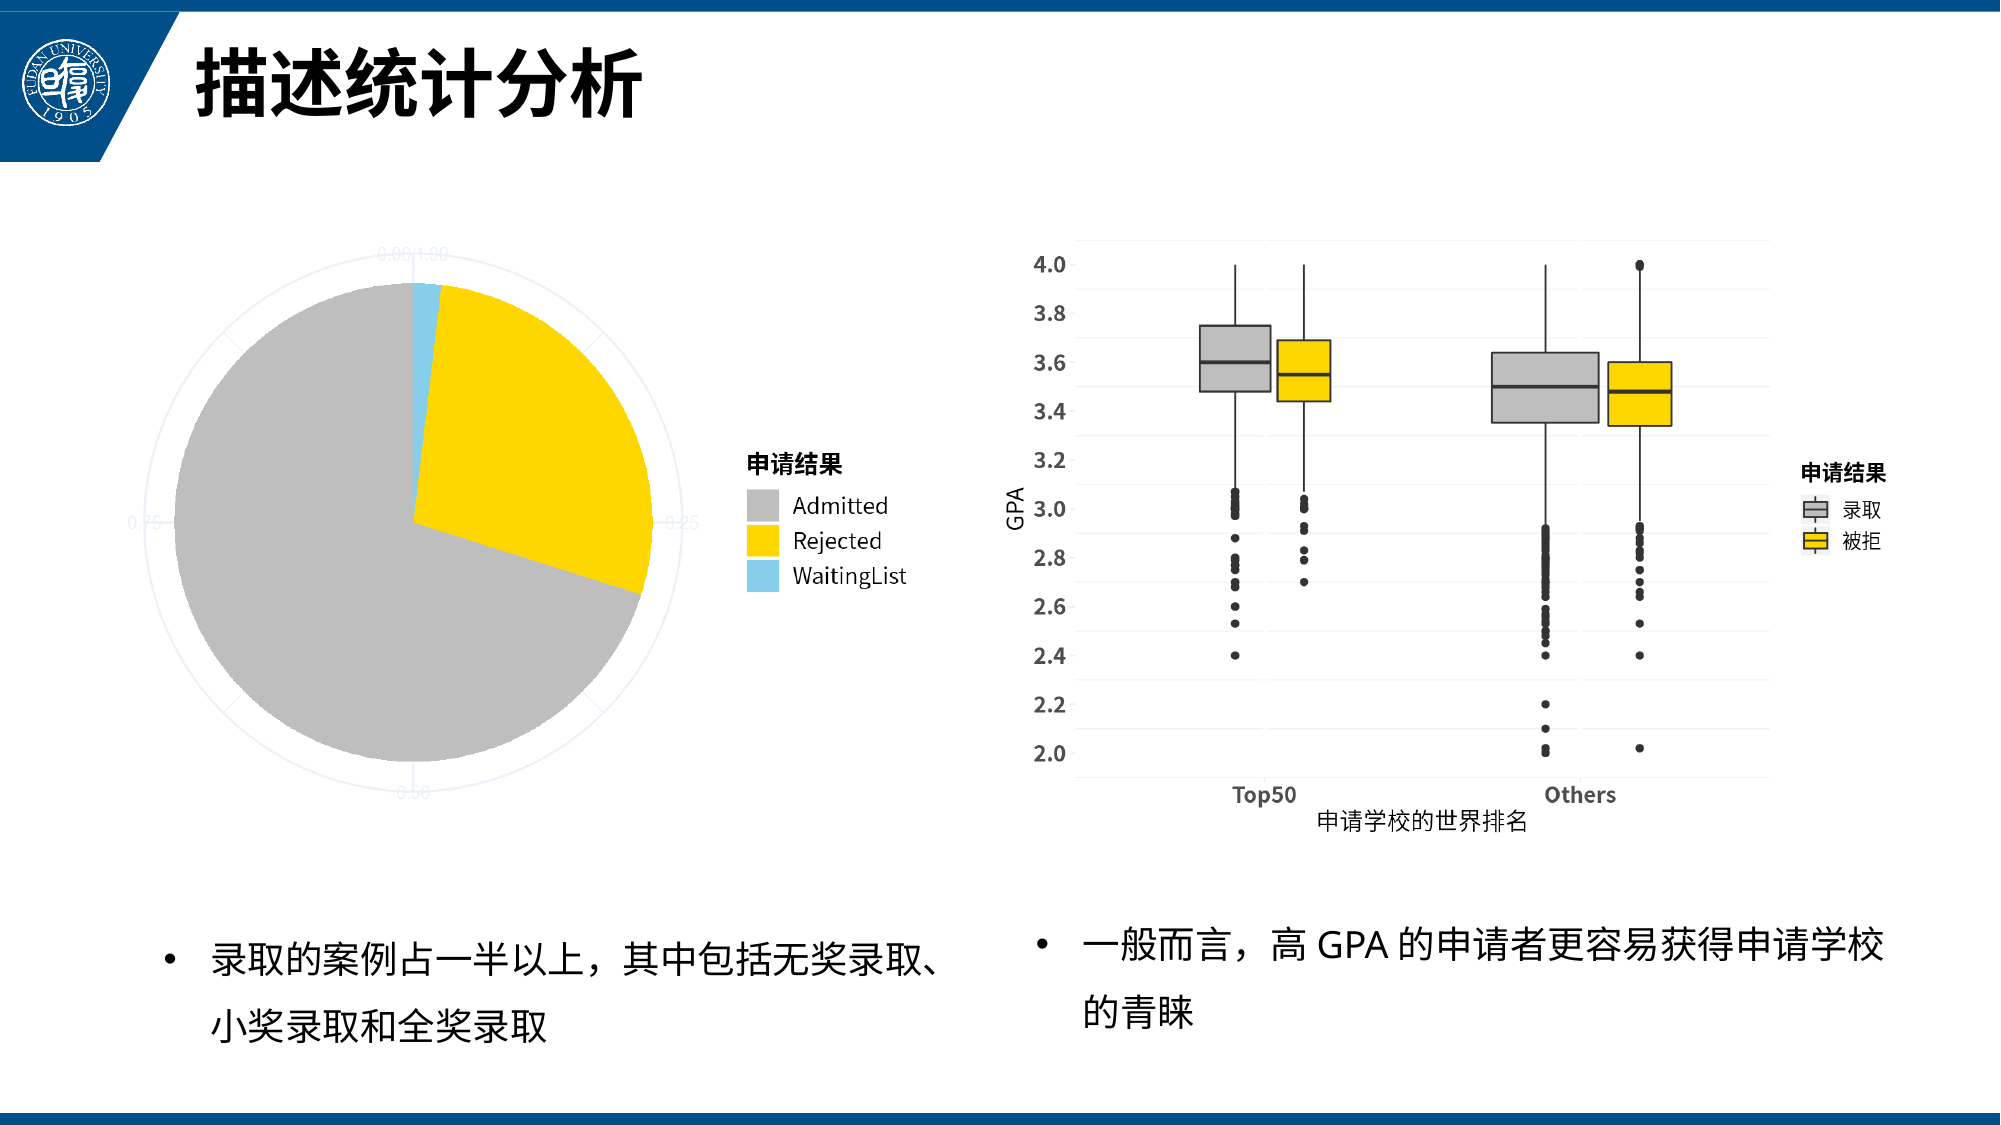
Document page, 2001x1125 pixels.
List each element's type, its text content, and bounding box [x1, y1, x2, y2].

text_box 录取的案例占一半以上，其中包括无奖录取、小奖录取和全奖录取 [148, 905, 1000, 1056]
title 描述统计分析 [179, 11, 1863, 162]
text_box 一般而言，高GPA的申请者更容易获得申请学校的青睐 [1021, 891, 1915, 1042]
picture [22, 39, 110, 126]
picture [123, 230, 938, 819]
picture [996, 230, 1906, 845]
